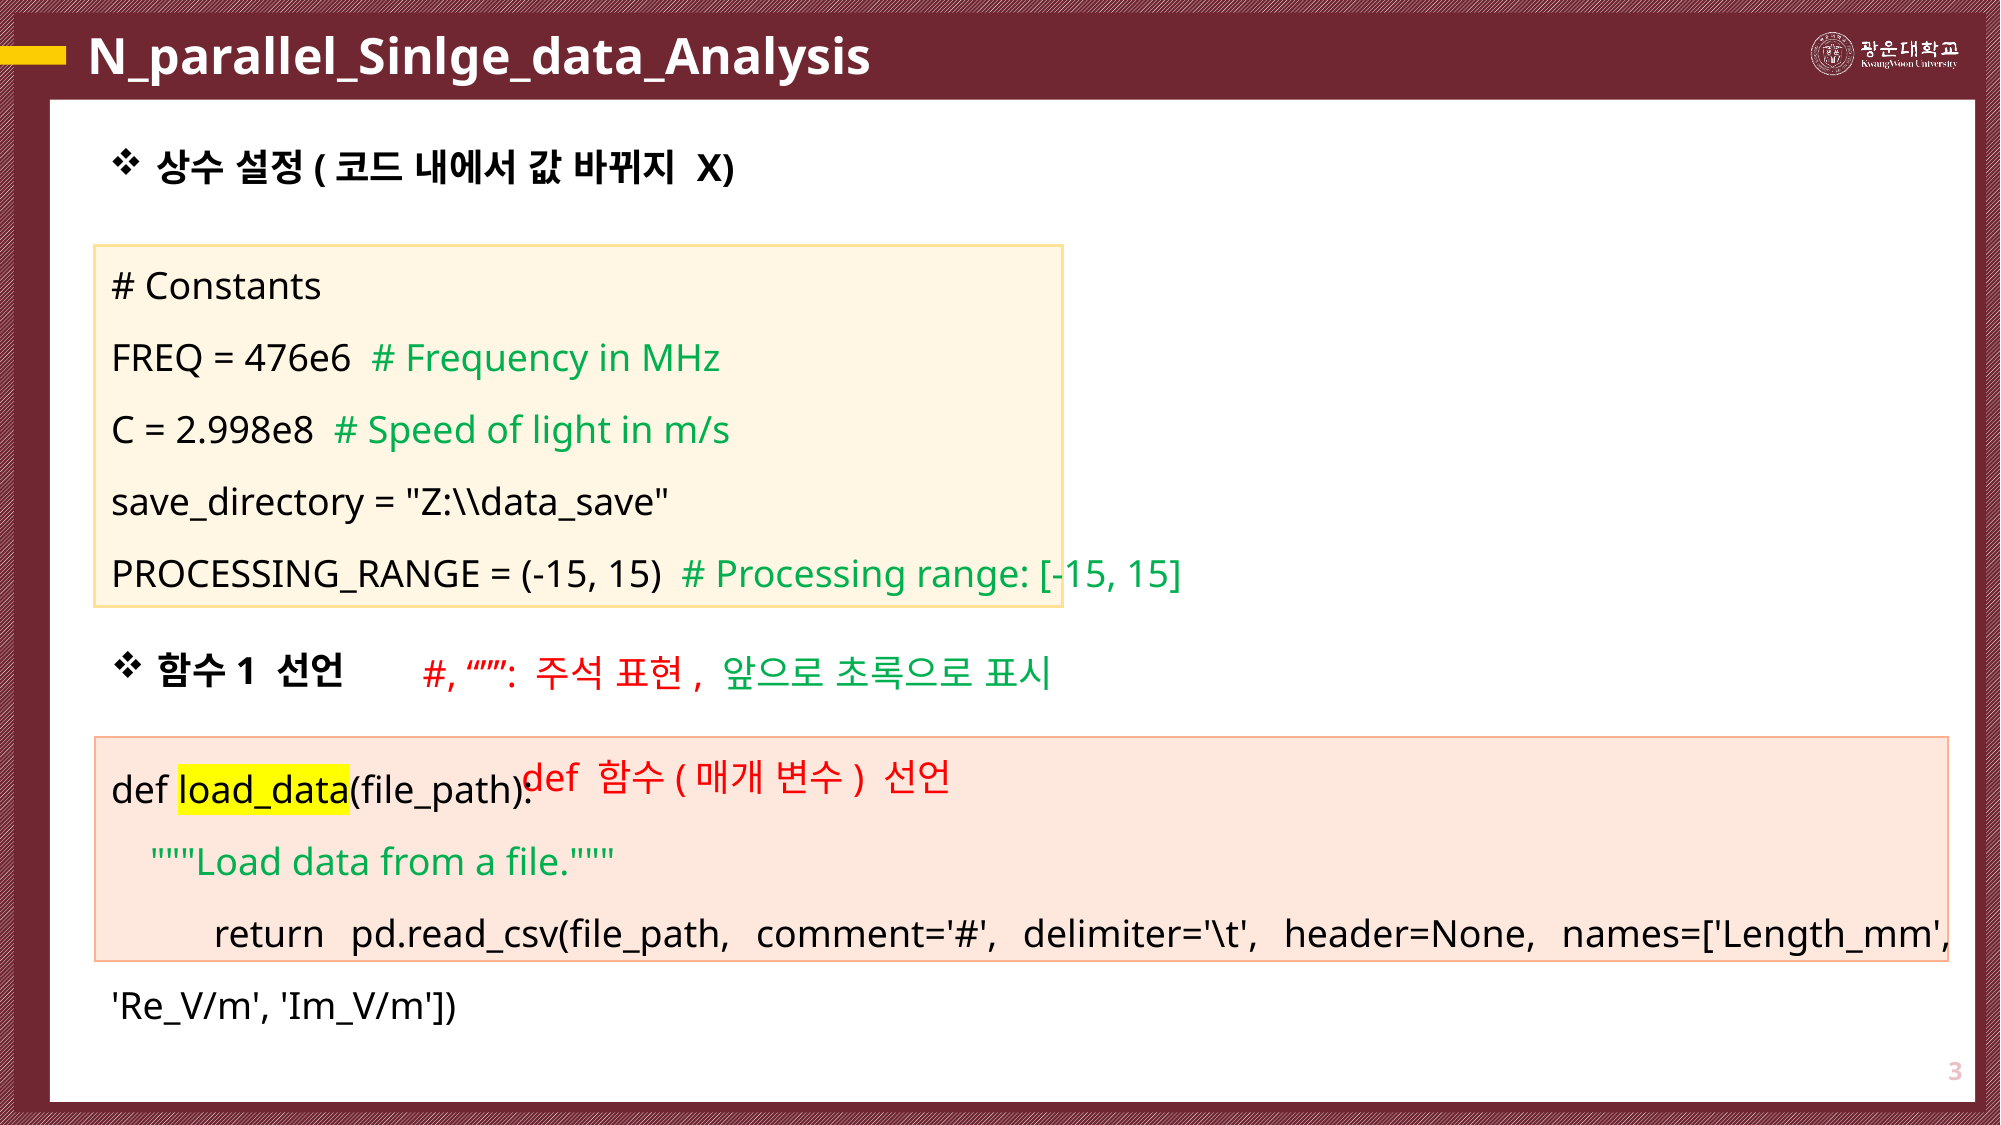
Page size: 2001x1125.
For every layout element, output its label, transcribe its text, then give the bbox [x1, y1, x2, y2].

text_box 상수 설정(코드 내에서 값 바뀌지 X) [94, 136, 1966, 197]
title N_parallel_Sinlge_data_Analysis [72, 23, 1780, 93]
text_box # Constants FREQ = 476e6 # Frequency in MHz C = 2.998e8 # Speed of light in m/s save_directory = "Z:\\data_save" PROCESSING_RANGE = (-15, 15) # Processing range: [-15, 15] def load_data(file_path): """Load data from a file.""" return pd.read_csv(file_path, comment='#', delimiter='\t', header=None, names=['Length_mm', 'Re_V/m', 'Im_V/m']) [96, 227, 1968, 1035]
slide_number 3 [1412, 1042, 1978, 1103]
picture [1793, 23, 1976, 84]
